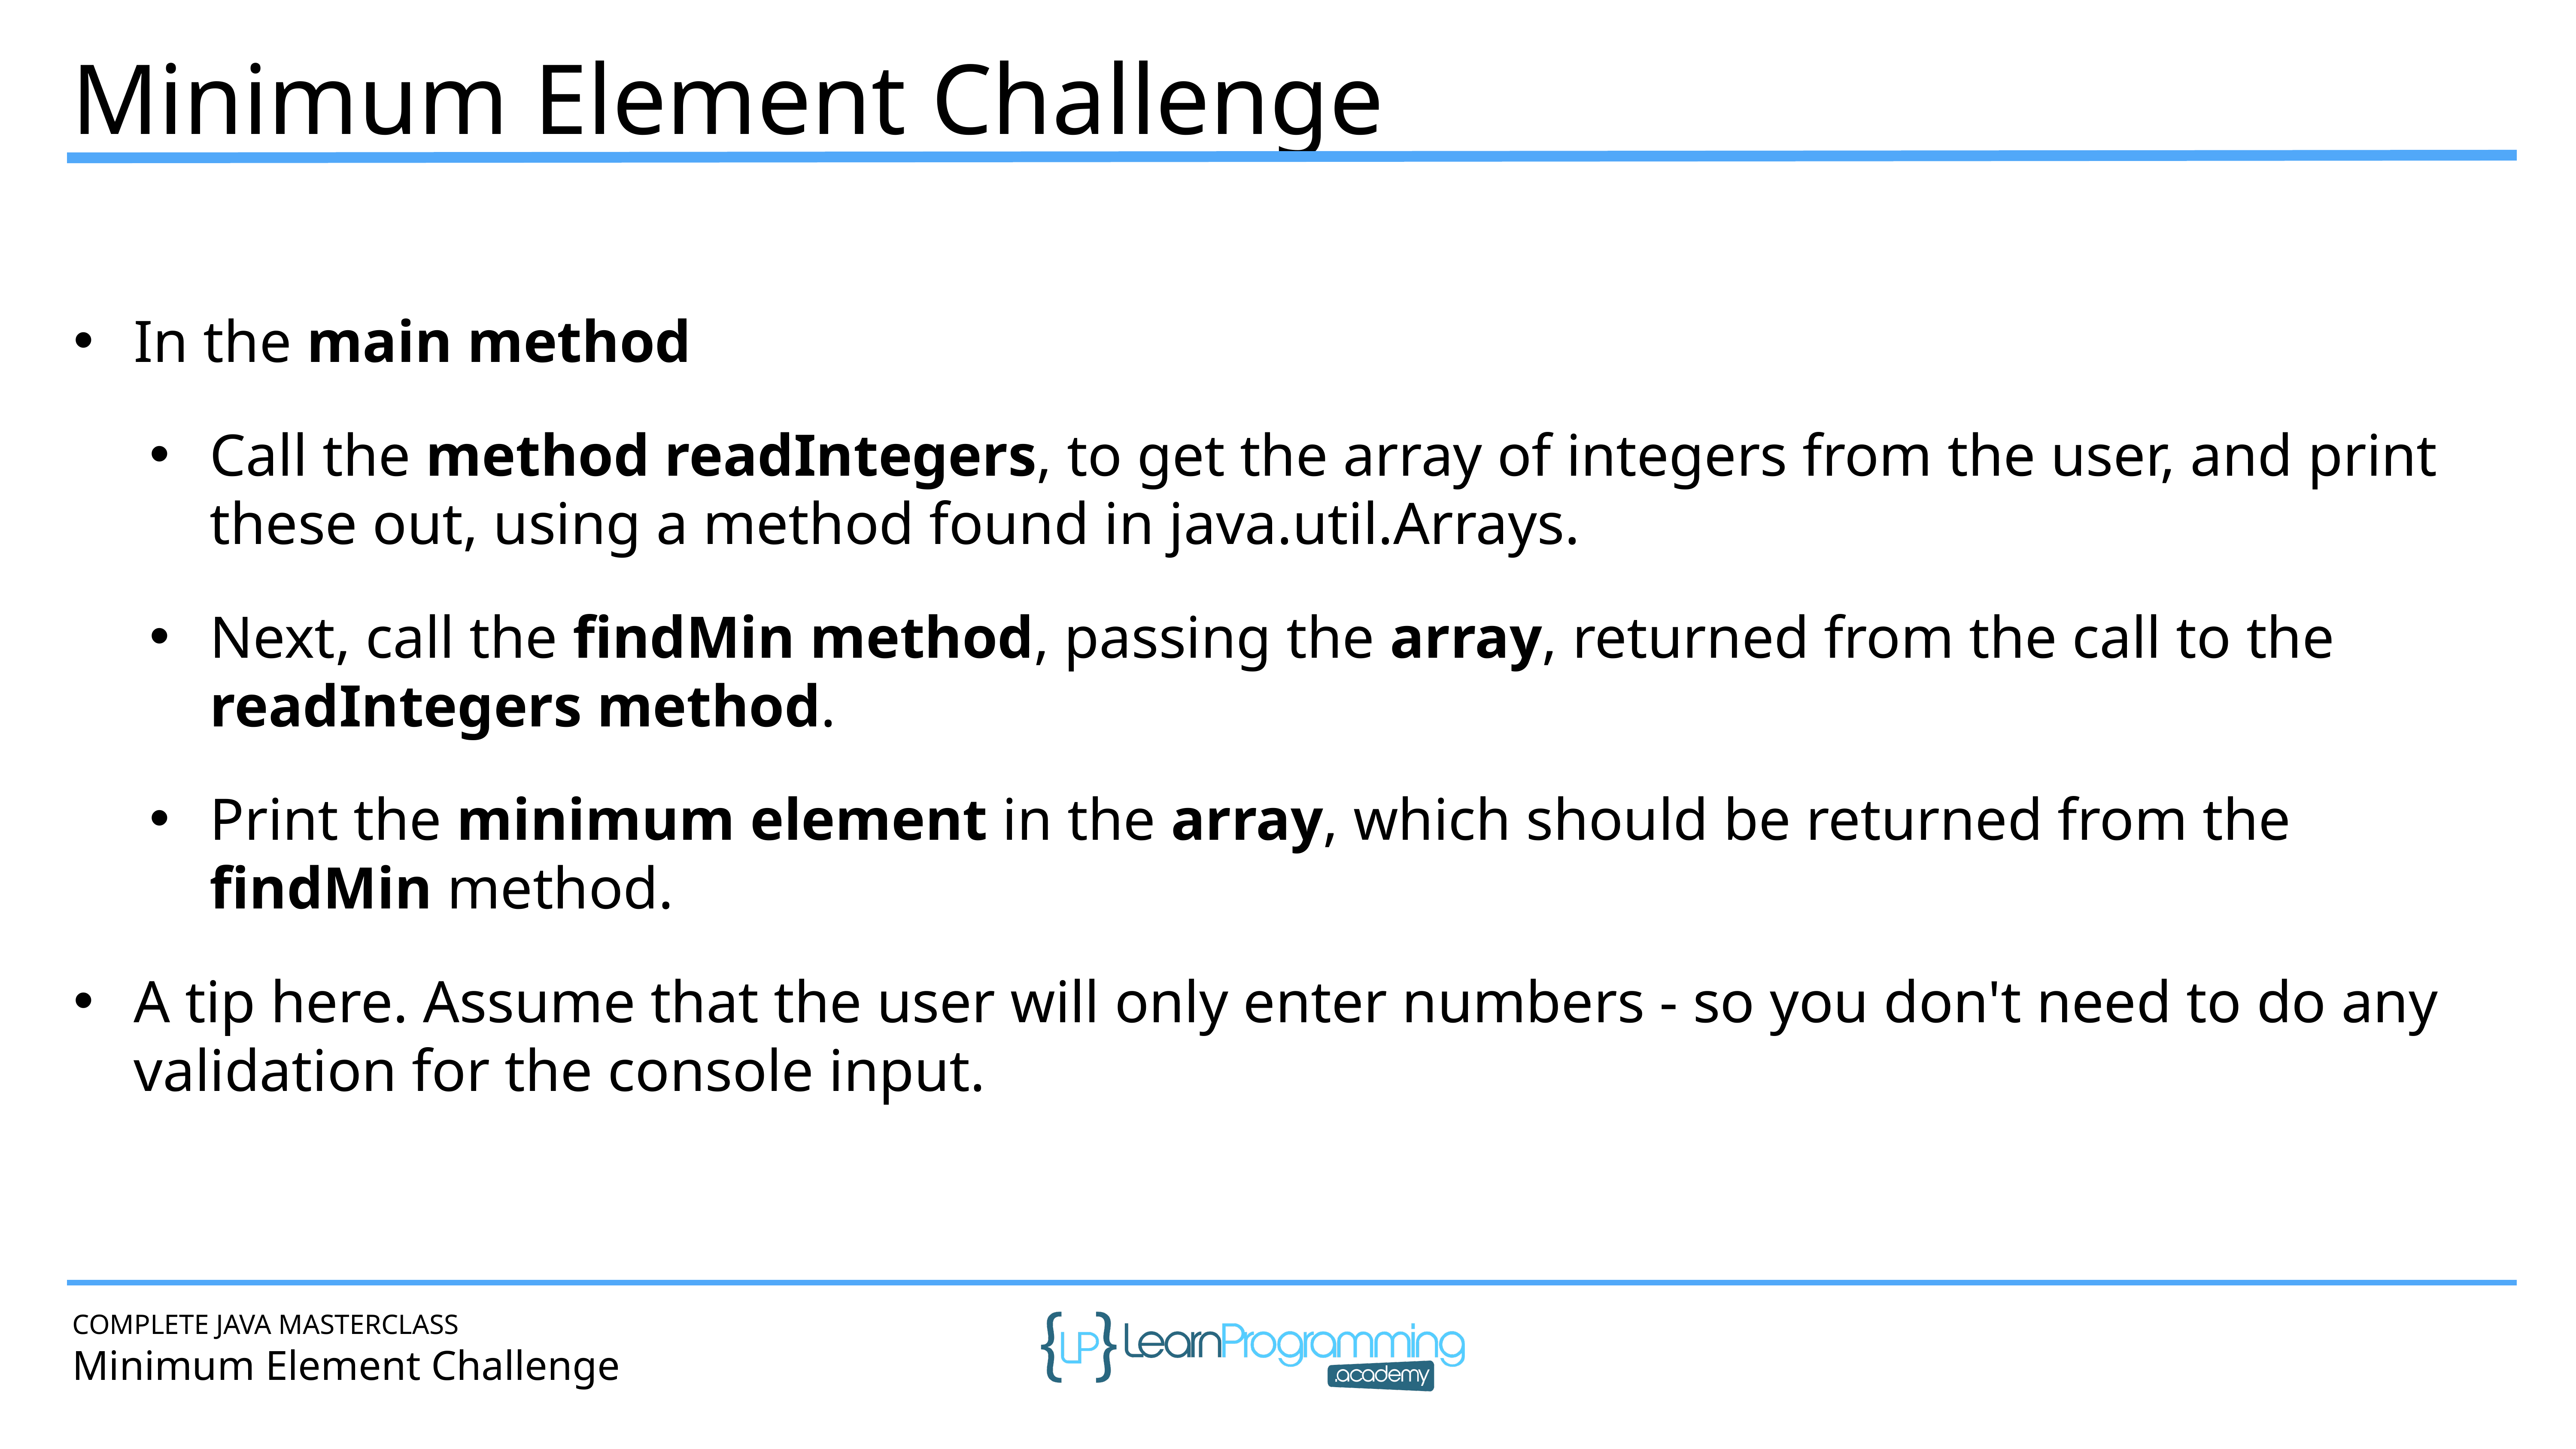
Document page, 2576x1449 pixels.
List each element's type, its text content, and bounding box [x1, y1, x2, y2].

text_box In the main method Call the method readIntegers, to get the array of integers from the user, and print these out, using a method found in java.util.Arrays. Next, call the findMin method, passing the array, returned from the call to the readIntegers method. Print the minimum element in the array, which should be returned from the findMin method. A tip here. Assume that the user will only enter numbers - so you don't need to do any validation for the console input. [67, 301, 2517, 1139]
text_box Minimum Element Challenge [66, 32, 1390, 159]
text_box COMPLETE JAVA MASTERCLASS Minimum Element Challenge [67, 1302, 1030, 1394]
picture [1032, 1302, 1477, 1400]
